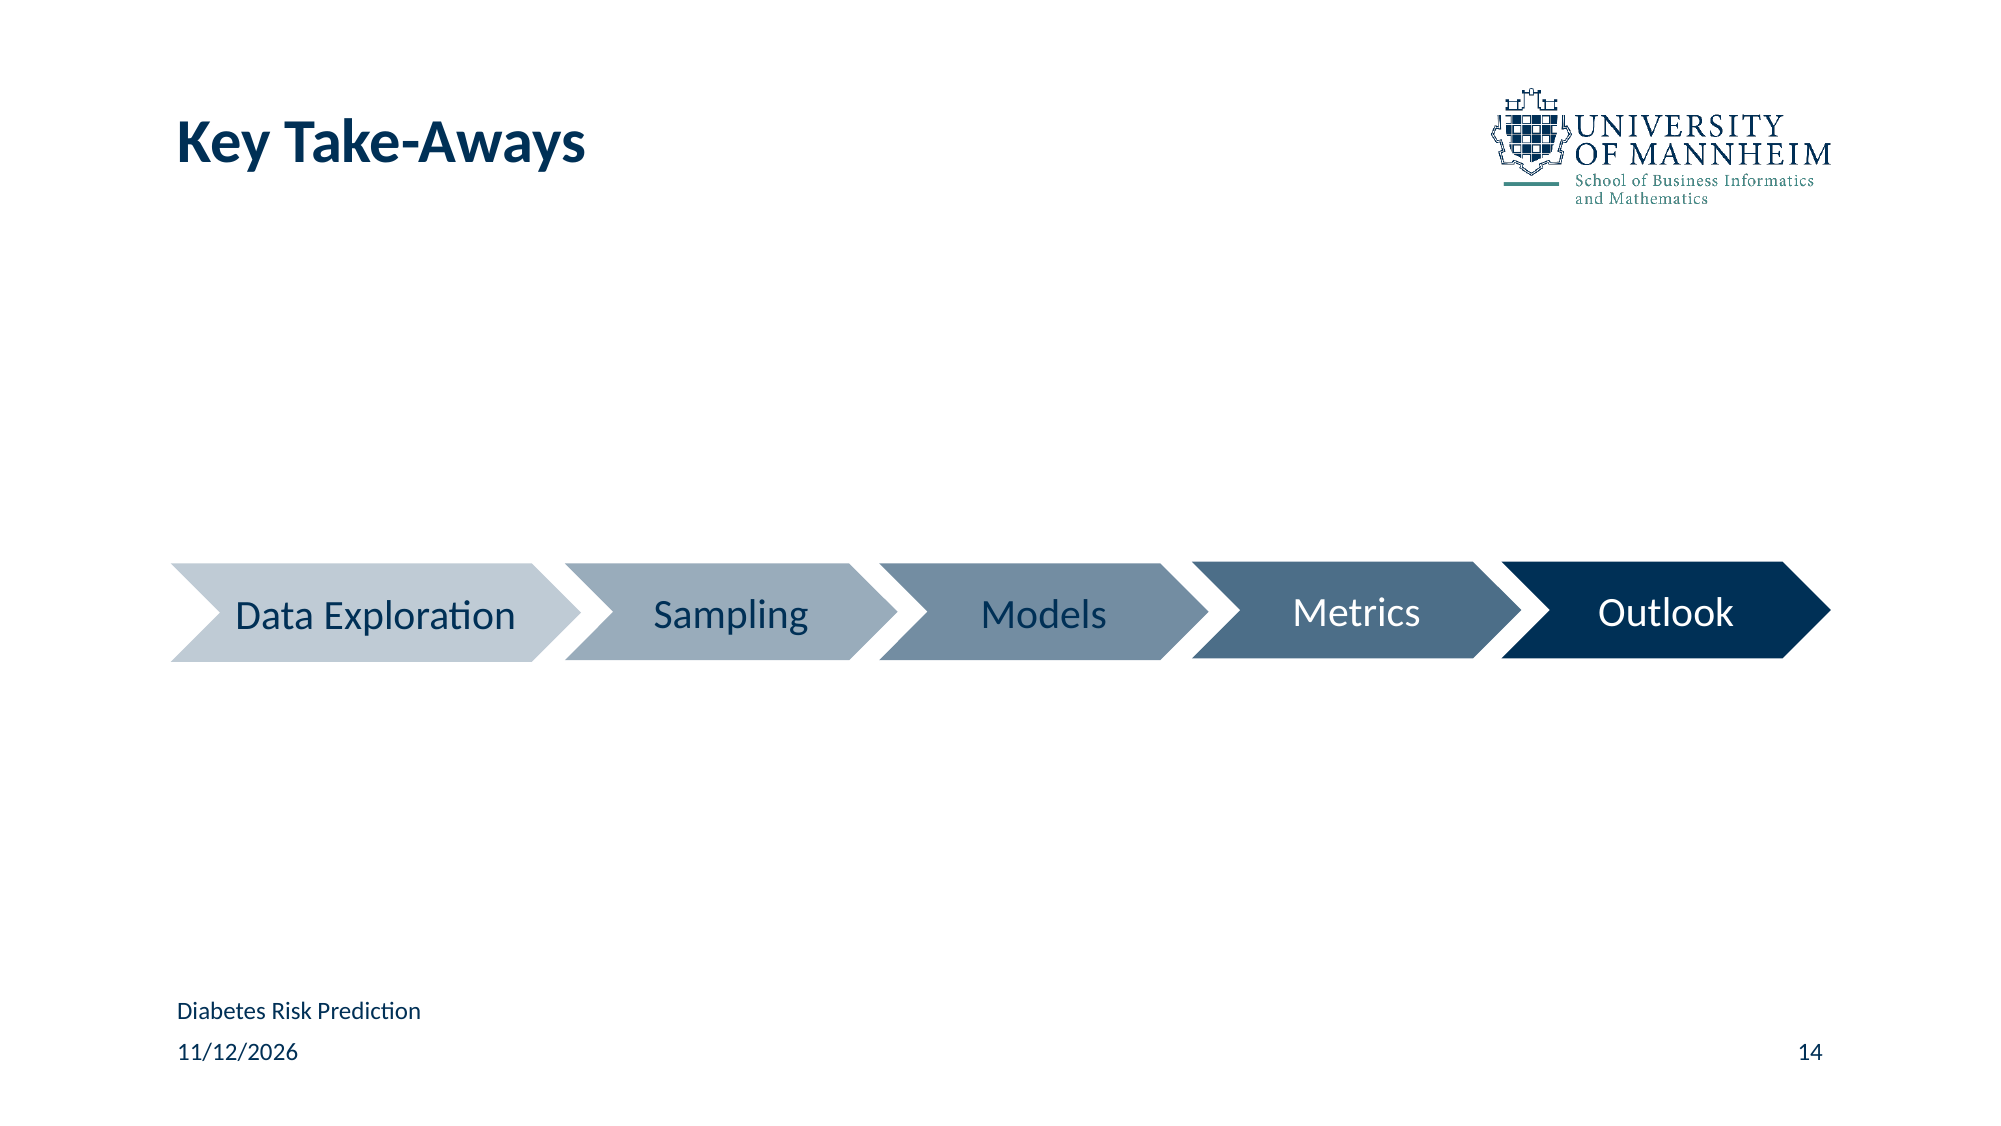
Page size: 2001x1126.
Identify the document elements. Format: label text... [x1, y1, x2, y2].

title Key Take-Aways [177, 100, 1355, 266]
text_box Data Exploration [168, 561, 584, 664]
text_box Sampling [562, 561, 900, 663]
footer Diabetes Risk Prediction [177, 994, 811, 1024]
picture [1443, 50, 1878, 251]
text_box Metrics [1189, 559, 1524, 661]
text_box Models [877, 561, 1211, 663]
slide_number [177, 1035, 644, 1066]
text_box Outlook [1499, 559, 1833, 661]
slide_number 14 [1594, 1035, 1823, 1066]
